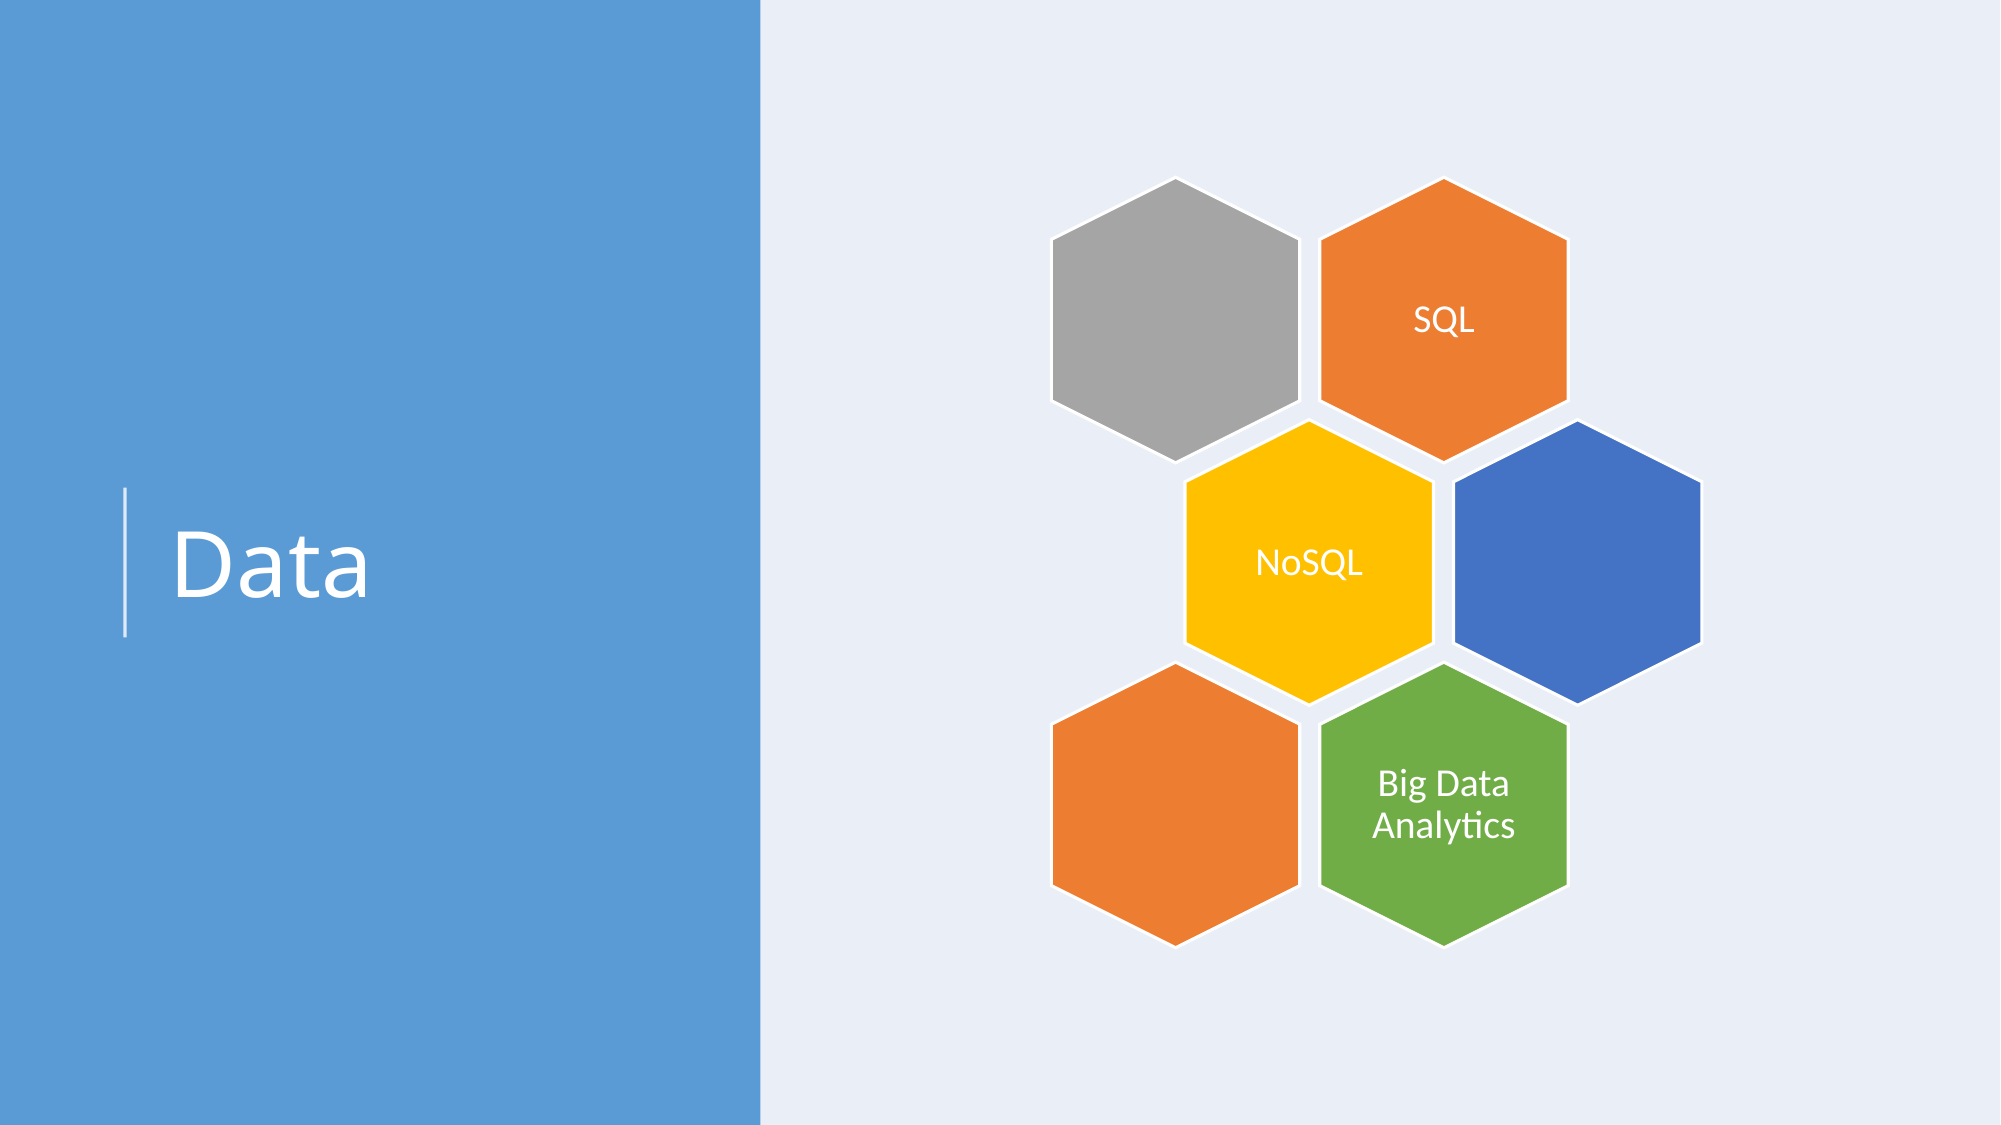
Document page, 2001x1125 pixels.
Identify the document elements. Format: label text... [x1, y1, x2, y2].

title Data [154, 116, 762, 1020]
text_box [0, 0, 761, 1125]
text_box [866, 105, 1895, 1020]
